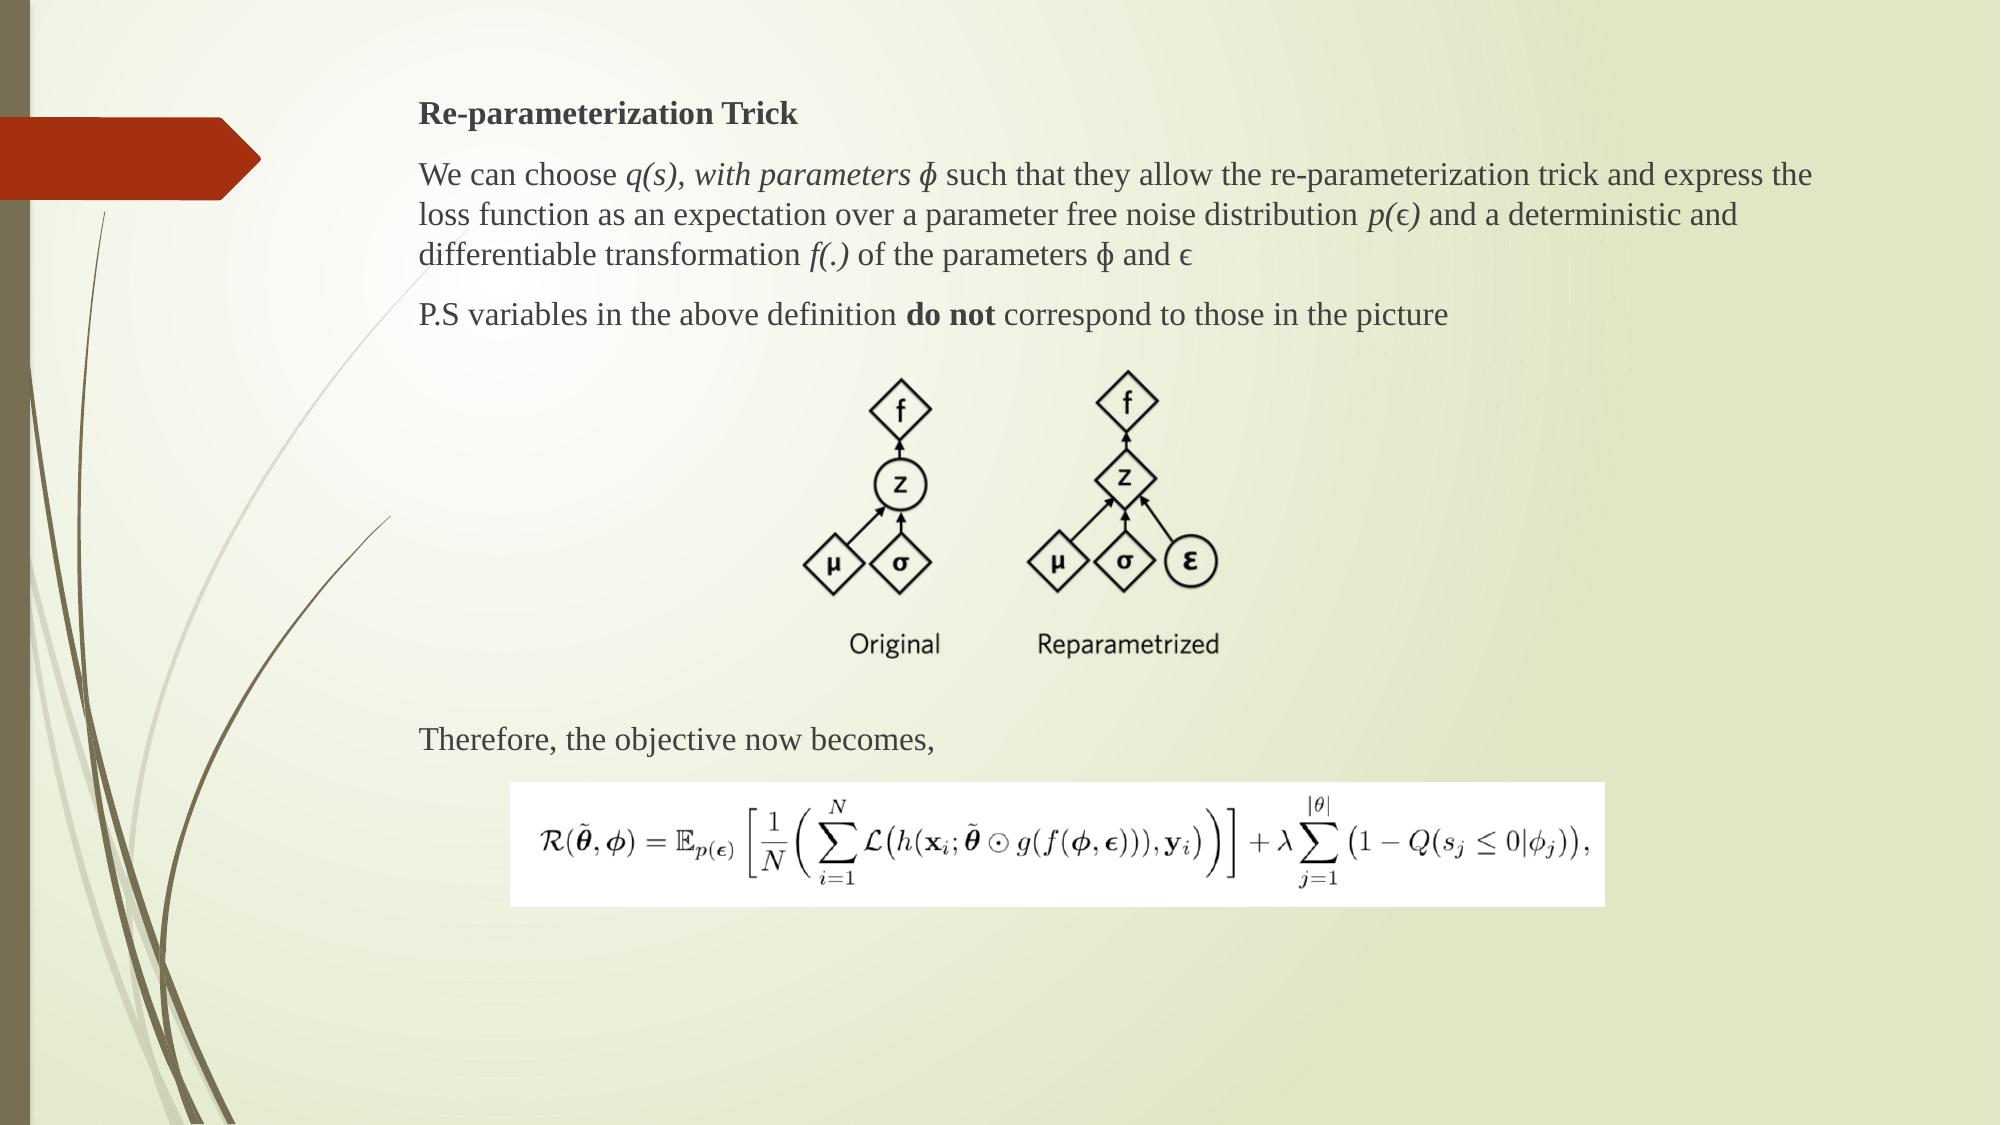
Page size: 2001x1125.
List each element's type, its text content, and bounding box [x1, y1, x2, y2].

list Re-parameterization Trick We can choose q(s), with parameters ɸ such that they allow the re-parameterization trick and express the loss function as an expectation over a parameter free noise distribution p(ϵ) and a deterministic and differentiable transformation f(.) of the parameters ɸ and ϵ P.S variables in the above definition do not correspond to those in the picture Therefore, the objective now becomes, [403, 83, 1888, 970]
picture [509, 782, 1605, 907]
picture [800, 368, 1227, 661]
